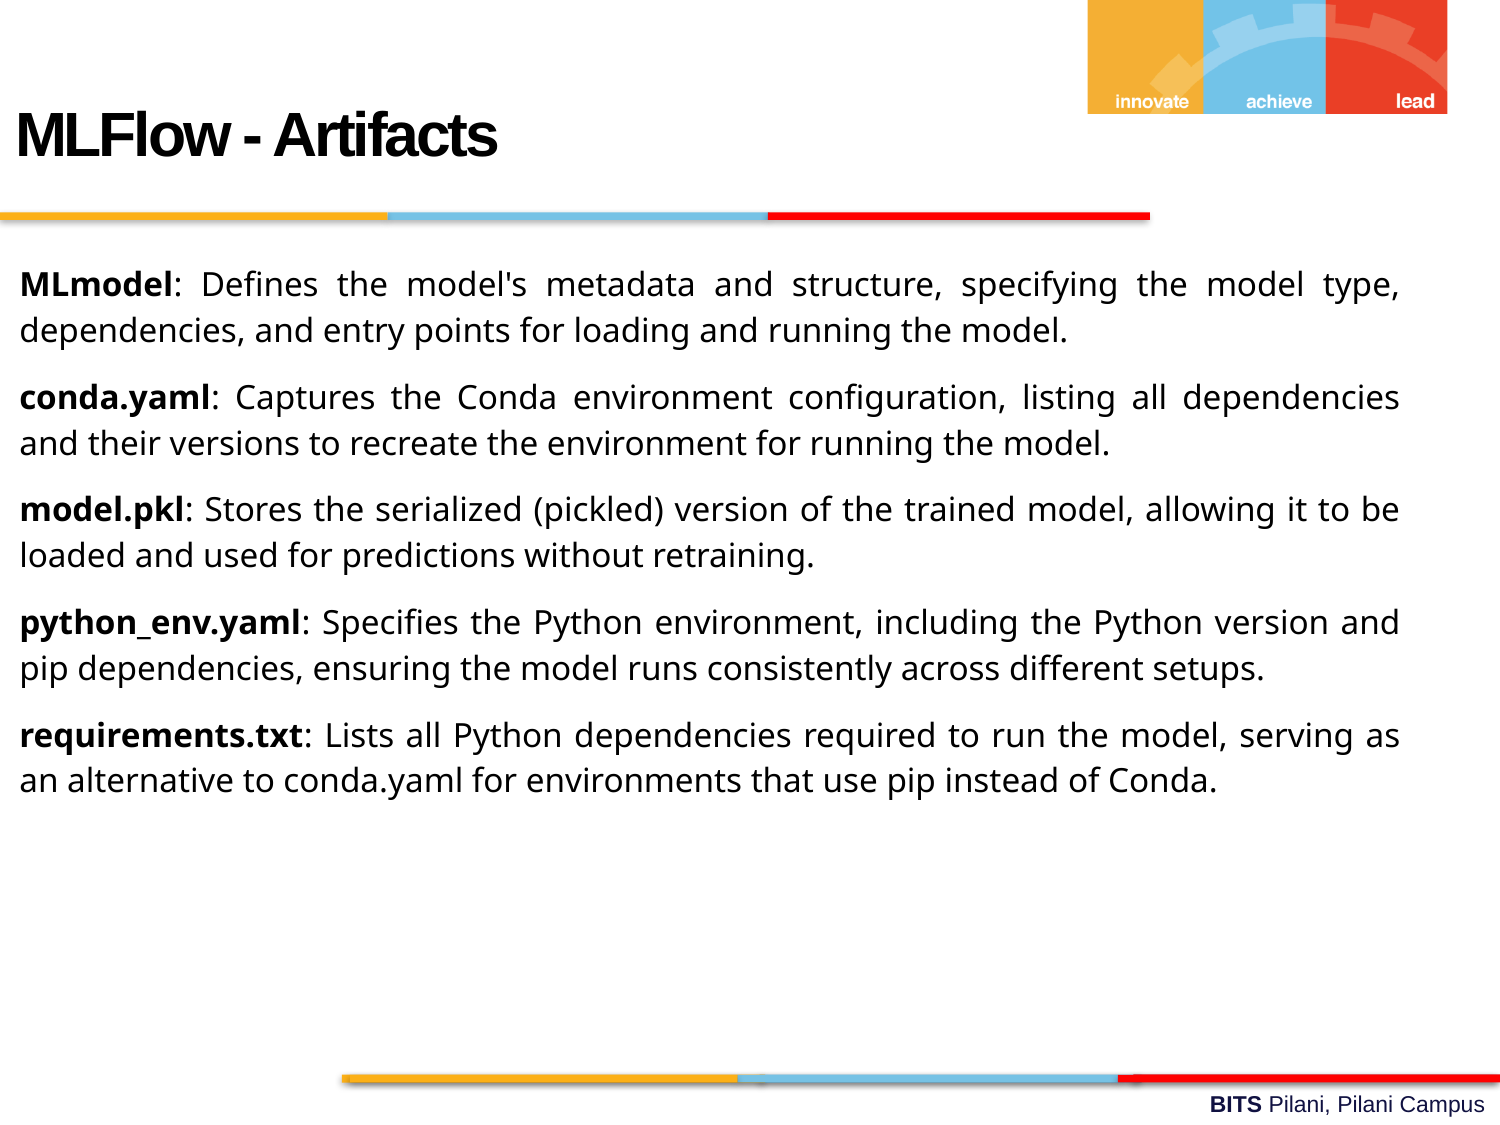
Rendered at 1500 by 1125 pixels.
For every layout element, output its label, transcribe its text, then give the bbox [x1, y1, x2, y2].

list MLFlow - Artifacts [0, 37, 1100, 225]
picture [1087, 0, 1448, 114]
text_box MLmodel: Defines the model's metadata and structure, specifying the model type, dependencies, and entry points for loading and running the model. conda.yaml: Captures the Conda environment configuration, listing all dependencies and their versions to recreate the environment for running the model. model.pkl: Stores the serialized (pickled) version of the trained model, allowing it to be loaded and used for predictions without retraining. python_env.yaml: Specifies the Python environment, including the Python version and pip dependencies, ensuring the model runs consistently across different setups. requirements.txt: Lists all Python dependencies required to run the model, serving as an alternative to conda.yaml for environments that use pip instead of Conda. [4, 249, 1418, 807]
